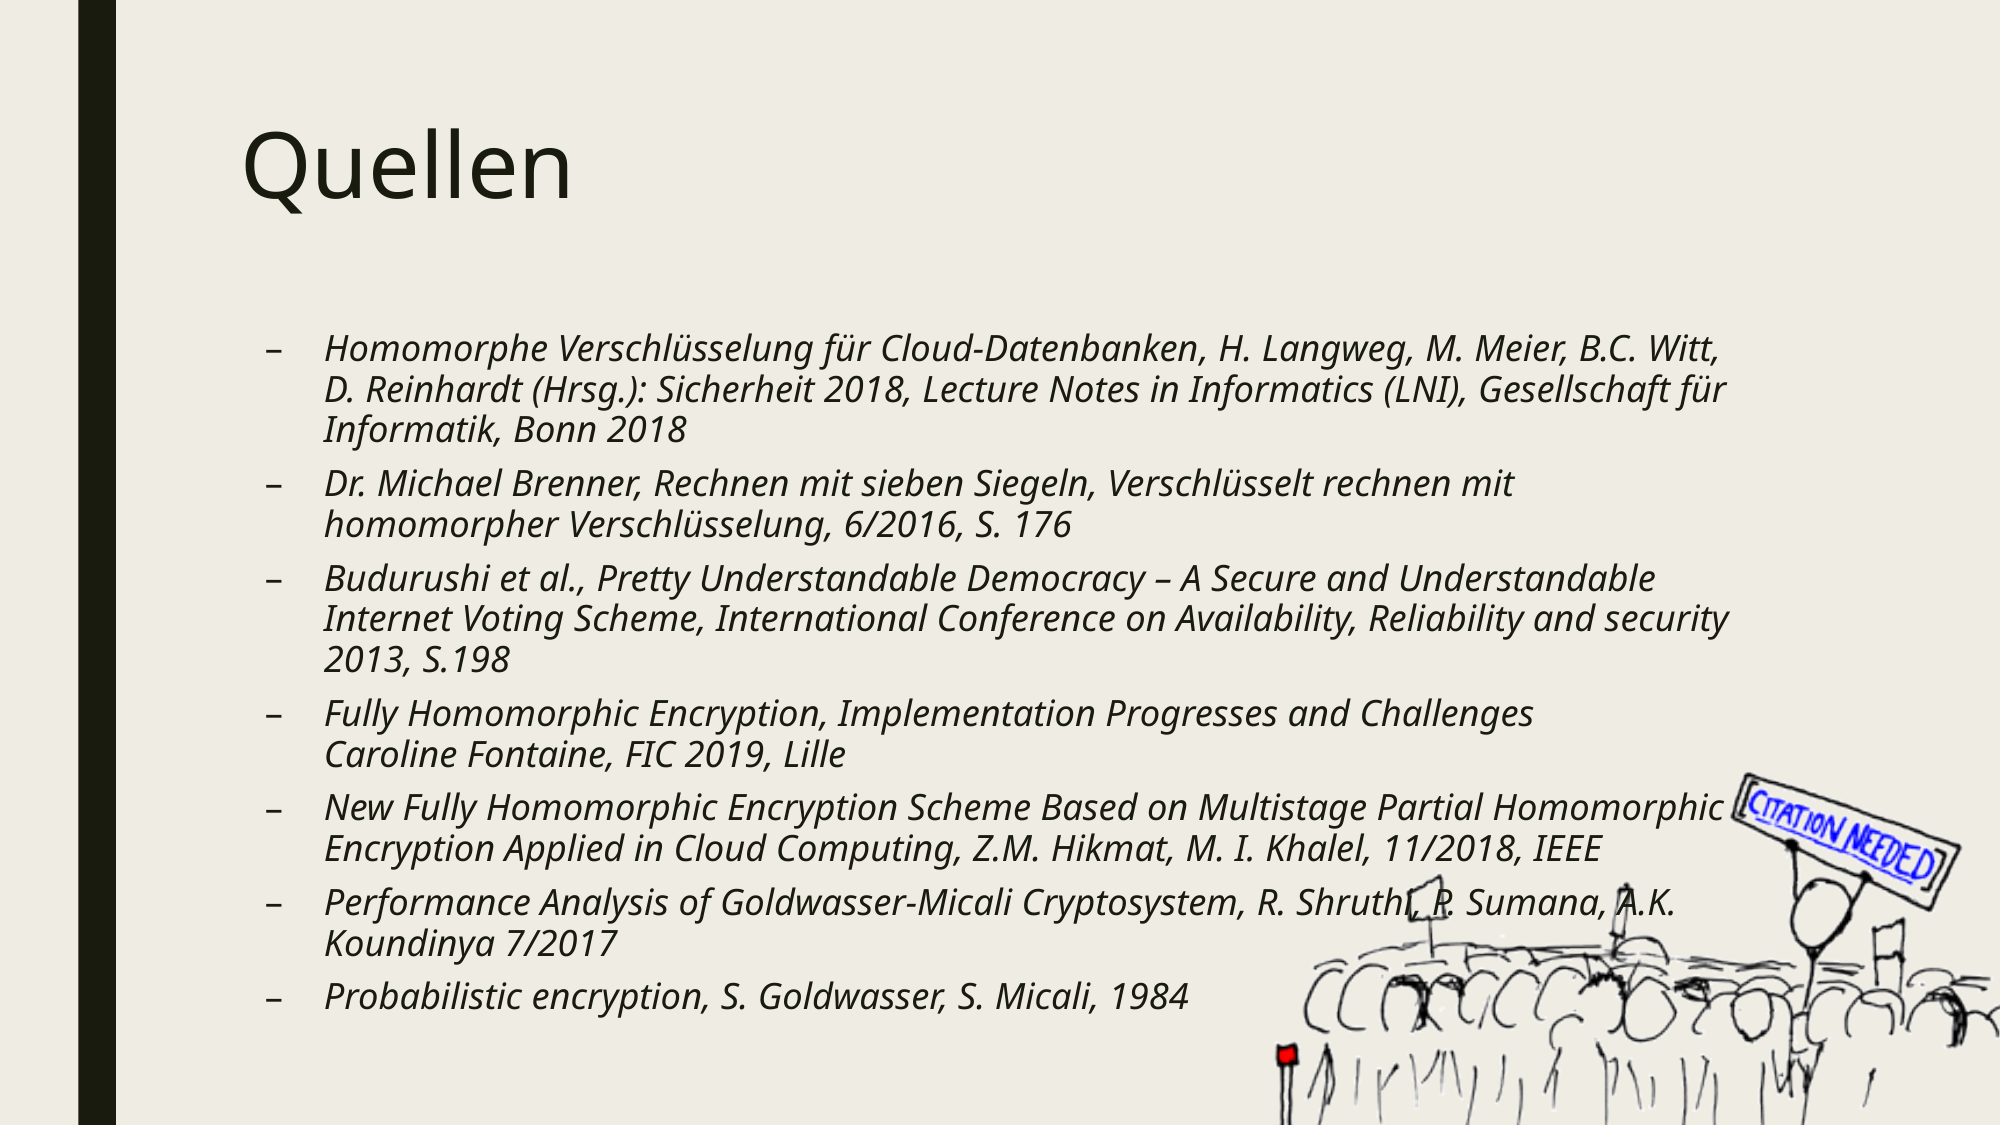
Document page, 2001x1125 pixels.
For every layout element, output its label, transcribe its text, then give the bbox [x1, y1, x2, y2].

list Homomorphe Verschlüsselung für Cloud-Datenbanken, H. Langweg, M. Meier, B.C. Witt, D. Reinhardt (Hrsg.): Sicherheit 2018, Lecture Notes in Informatics (LNI), Gesellschaft für Informatik, Bonn 2018 Dr. Michael Brenner, Rechnen mit sieben Siegeln, Verschlüsselt rechnen mit homomorpher Verschlüsselung, 6/2016, S. 176 Budurushi et al., Pretty Understandable Democracy – A Secure and Understandable Internet Voting Scheme, International Conference on Availability, Reliability and security 2013, S.198 Fully Homomorphic Encryption, Implementation Progresses and Challenges Caroline Fontaine, FIC 2019, Lille New Fully Homomorphic Encryption Scheme Based on Multistage Partial Homomorphic Encryption Applied in Cloud Computing, Z.M. Hikmat, M. I. Khalel, 11/2018, IEEE Performance Analysis of Goldwasser-Micali Cryptosystem, R. Shruthi, P. Sumana, A.K. Koundinya 7/2017 Probabilistic encryption, S. Goldwasser, S. Micali, 1984 [168, 320, 1763, 1035]
title Quellen [225, 112, 1800, 357]
picture [1247, 736, 2000, 1125]
